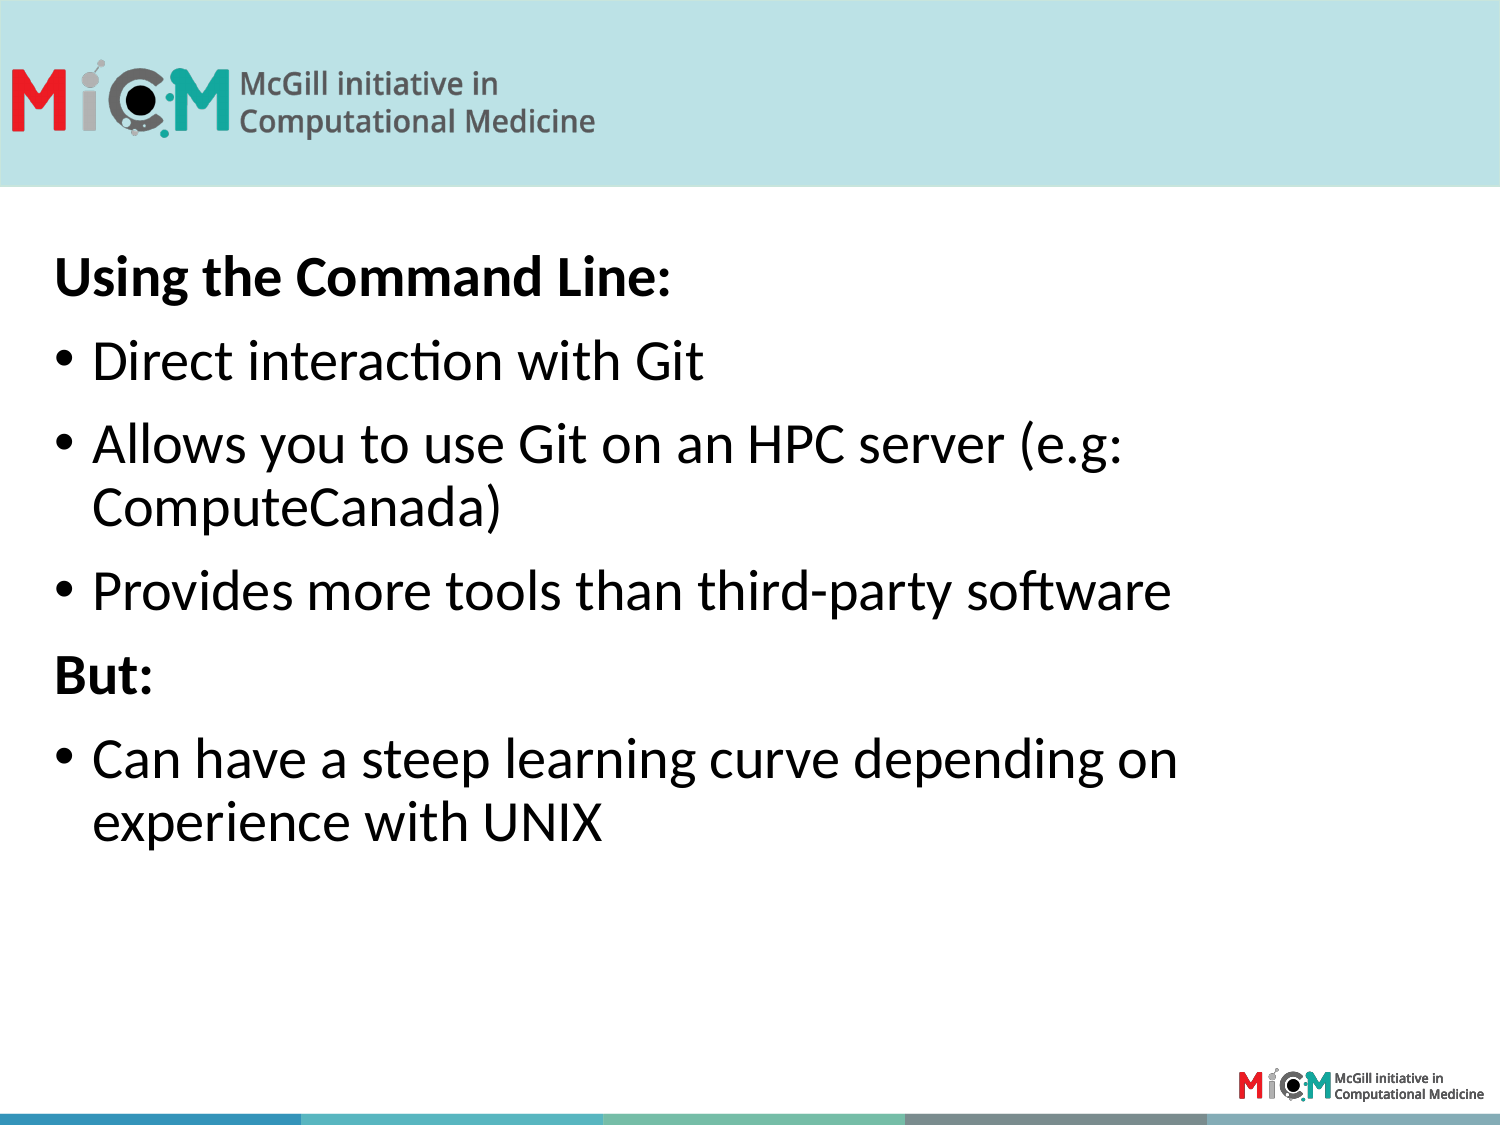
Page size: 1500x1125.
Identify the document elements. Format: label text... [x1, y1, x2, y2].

list Using the Command Line: Direct interaction with Git Allows you to use Git on an HPC server (e.g: ComputeCanada) Provides more tools than third-party software But: Can have a steep learning curve depending on experience with UNIX [39, 238, 1461, 1047]
picture [1211, 1051, 1500, 1122]
picture [0, 19, 634, 187]
